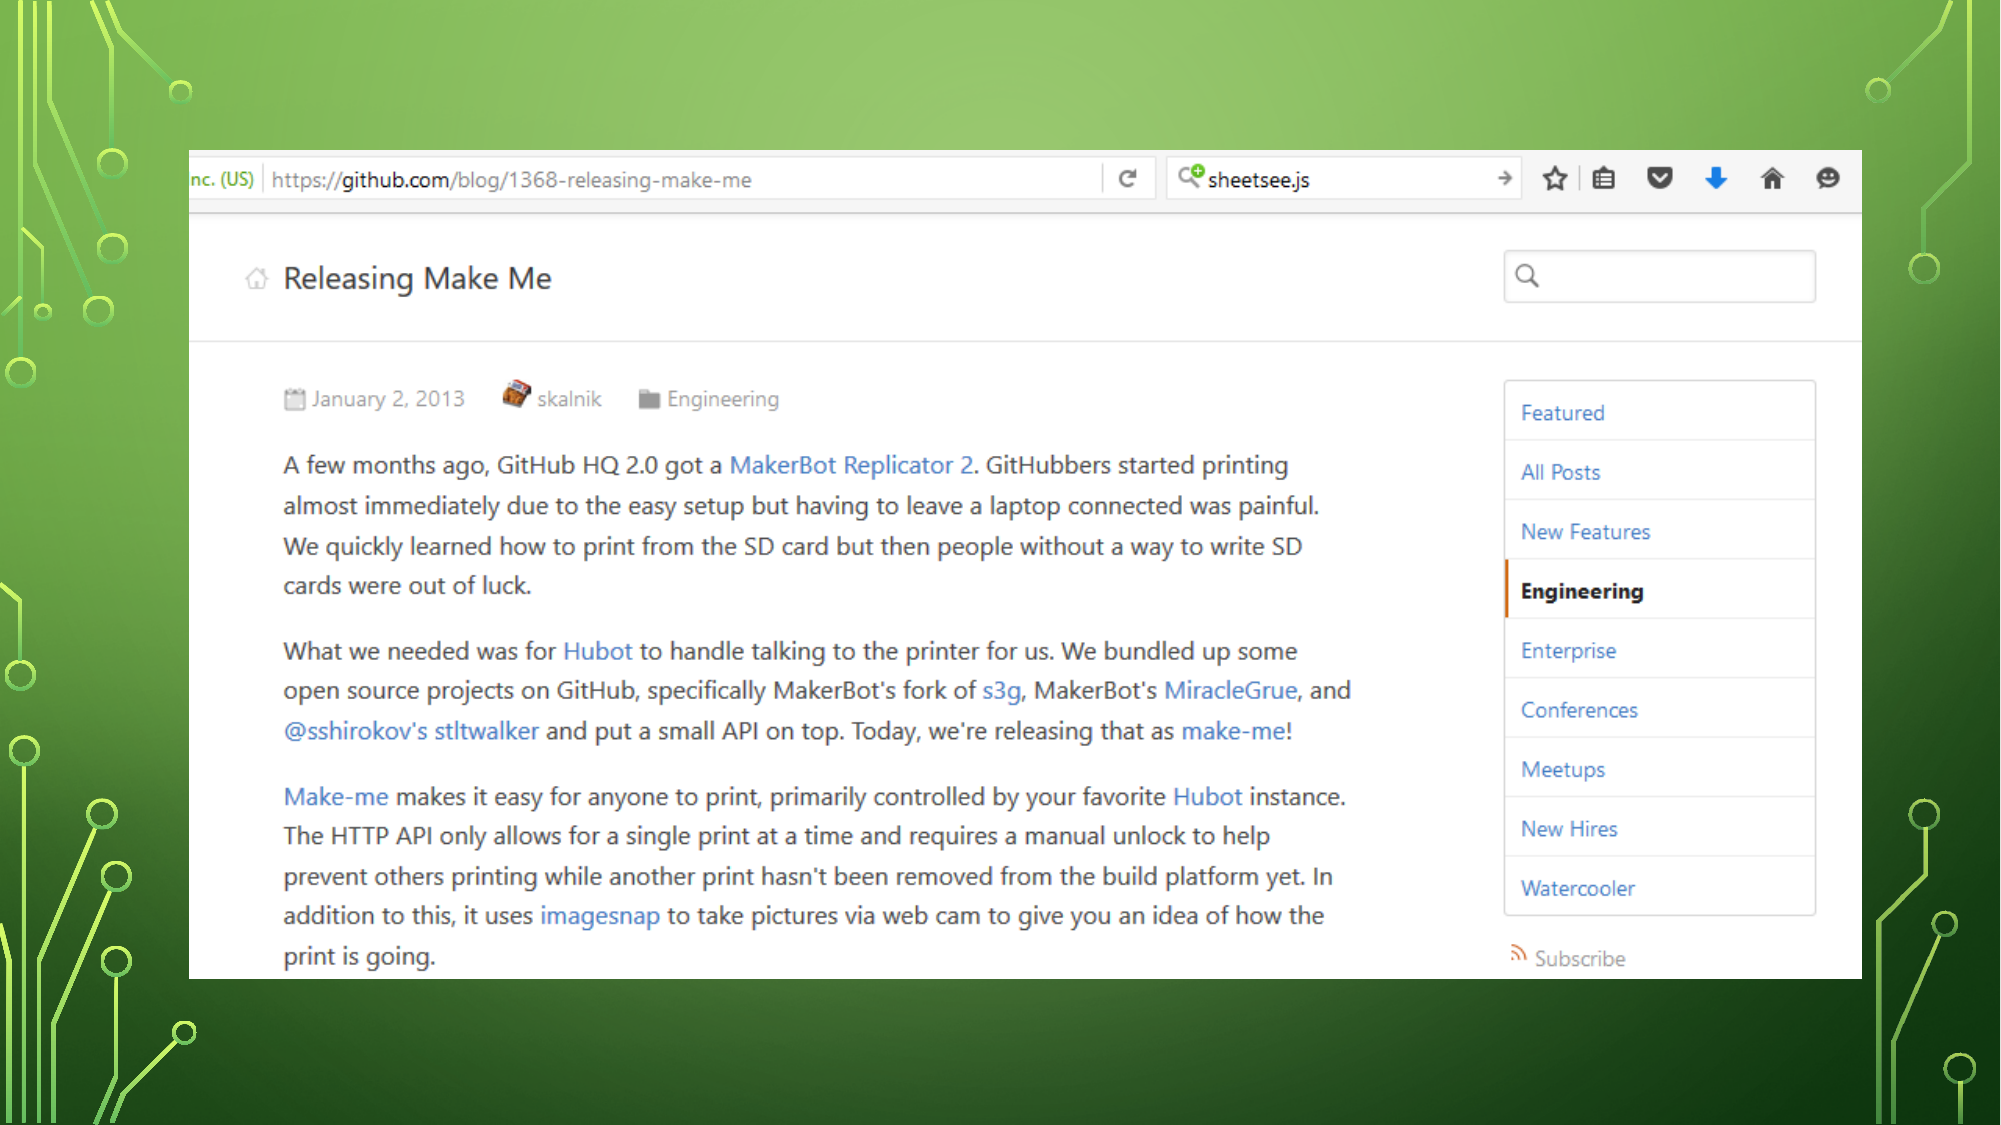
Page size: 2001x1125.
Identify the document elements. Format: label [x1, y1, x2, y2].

list [189, 149, 1862, 979]
